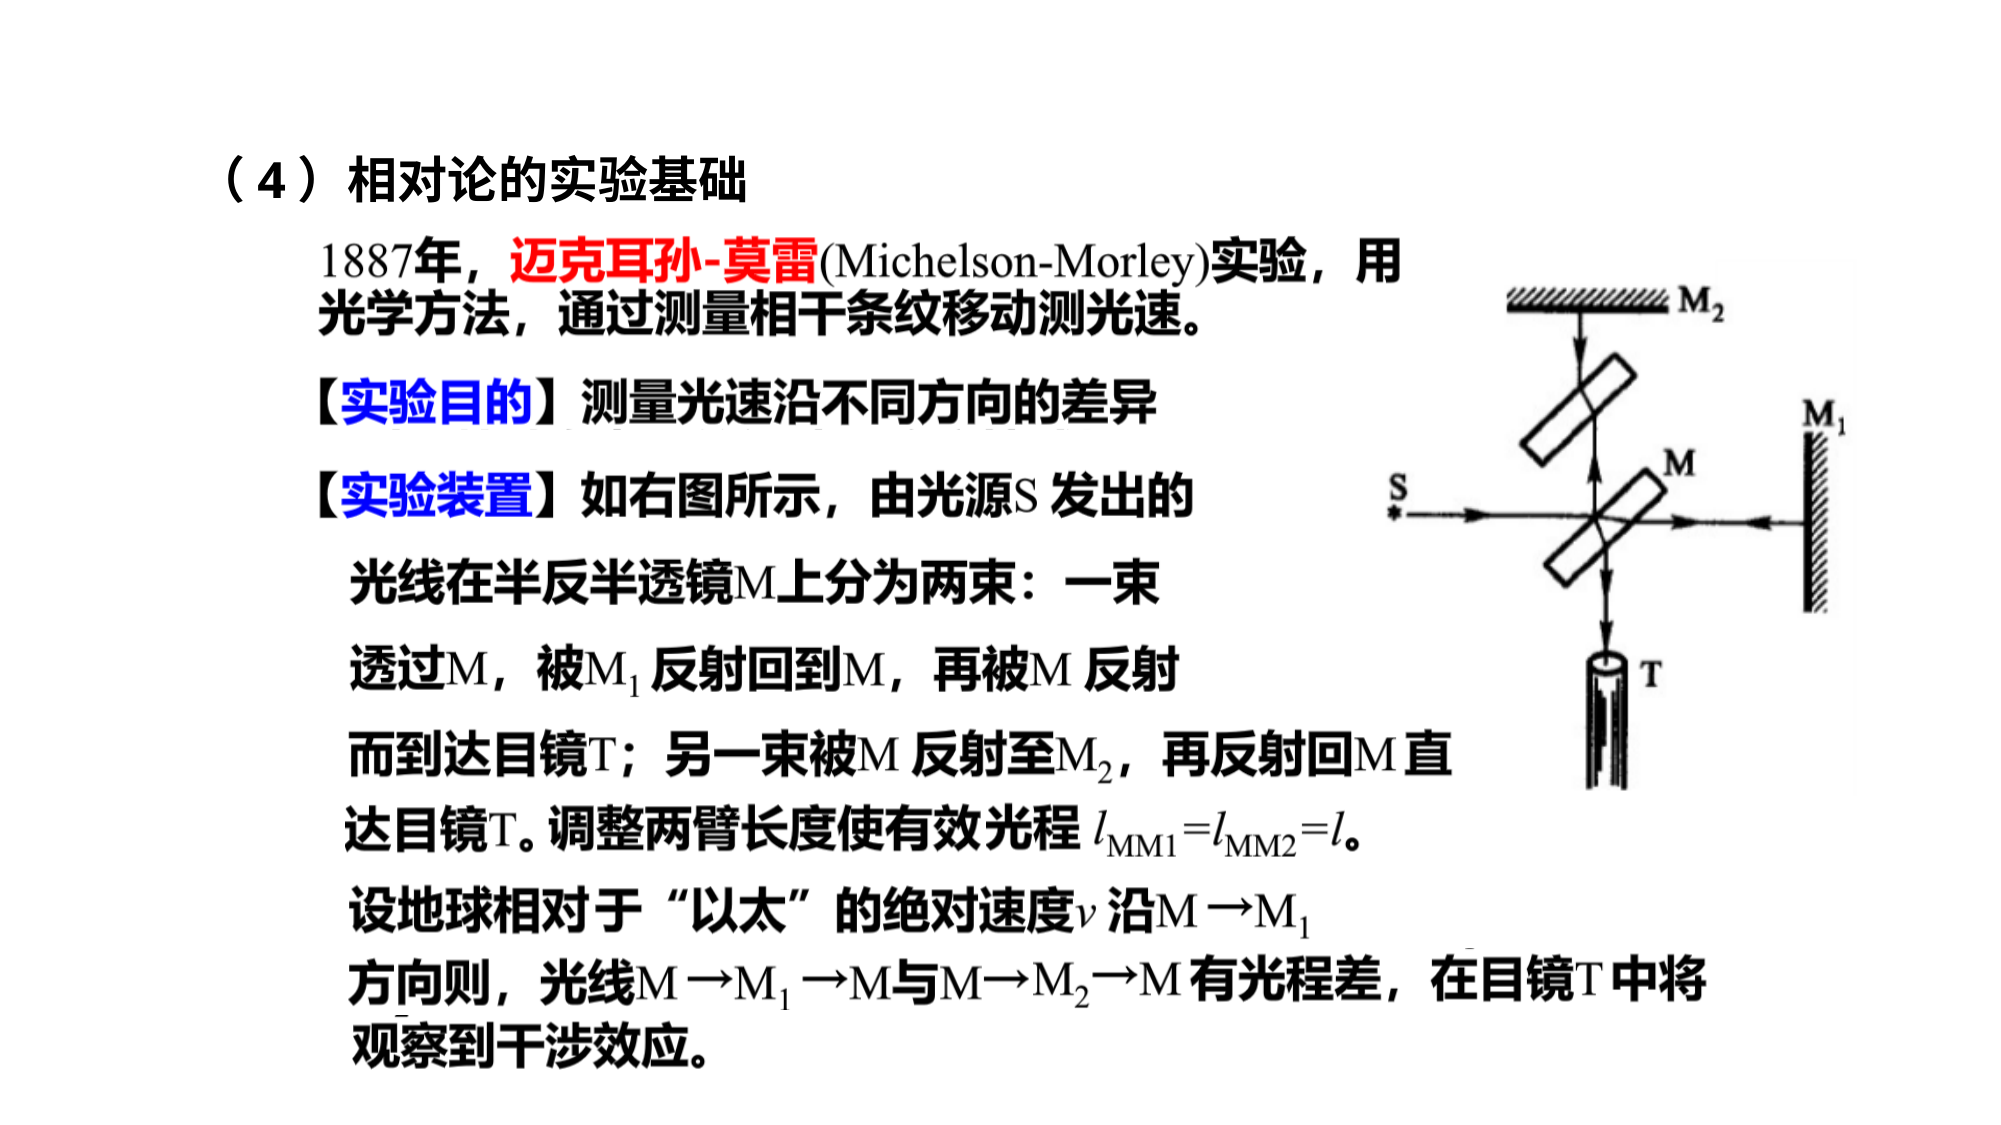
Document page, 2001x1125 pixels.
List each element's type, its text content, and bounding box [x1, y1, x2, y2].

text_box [308, 451, 1717, 1074]
picture [311, 369, 1159, 430]
picture [311, 231, 1865, 796]
text_box （4）相对论的实验基础 [180, 141, 1018, 217]
